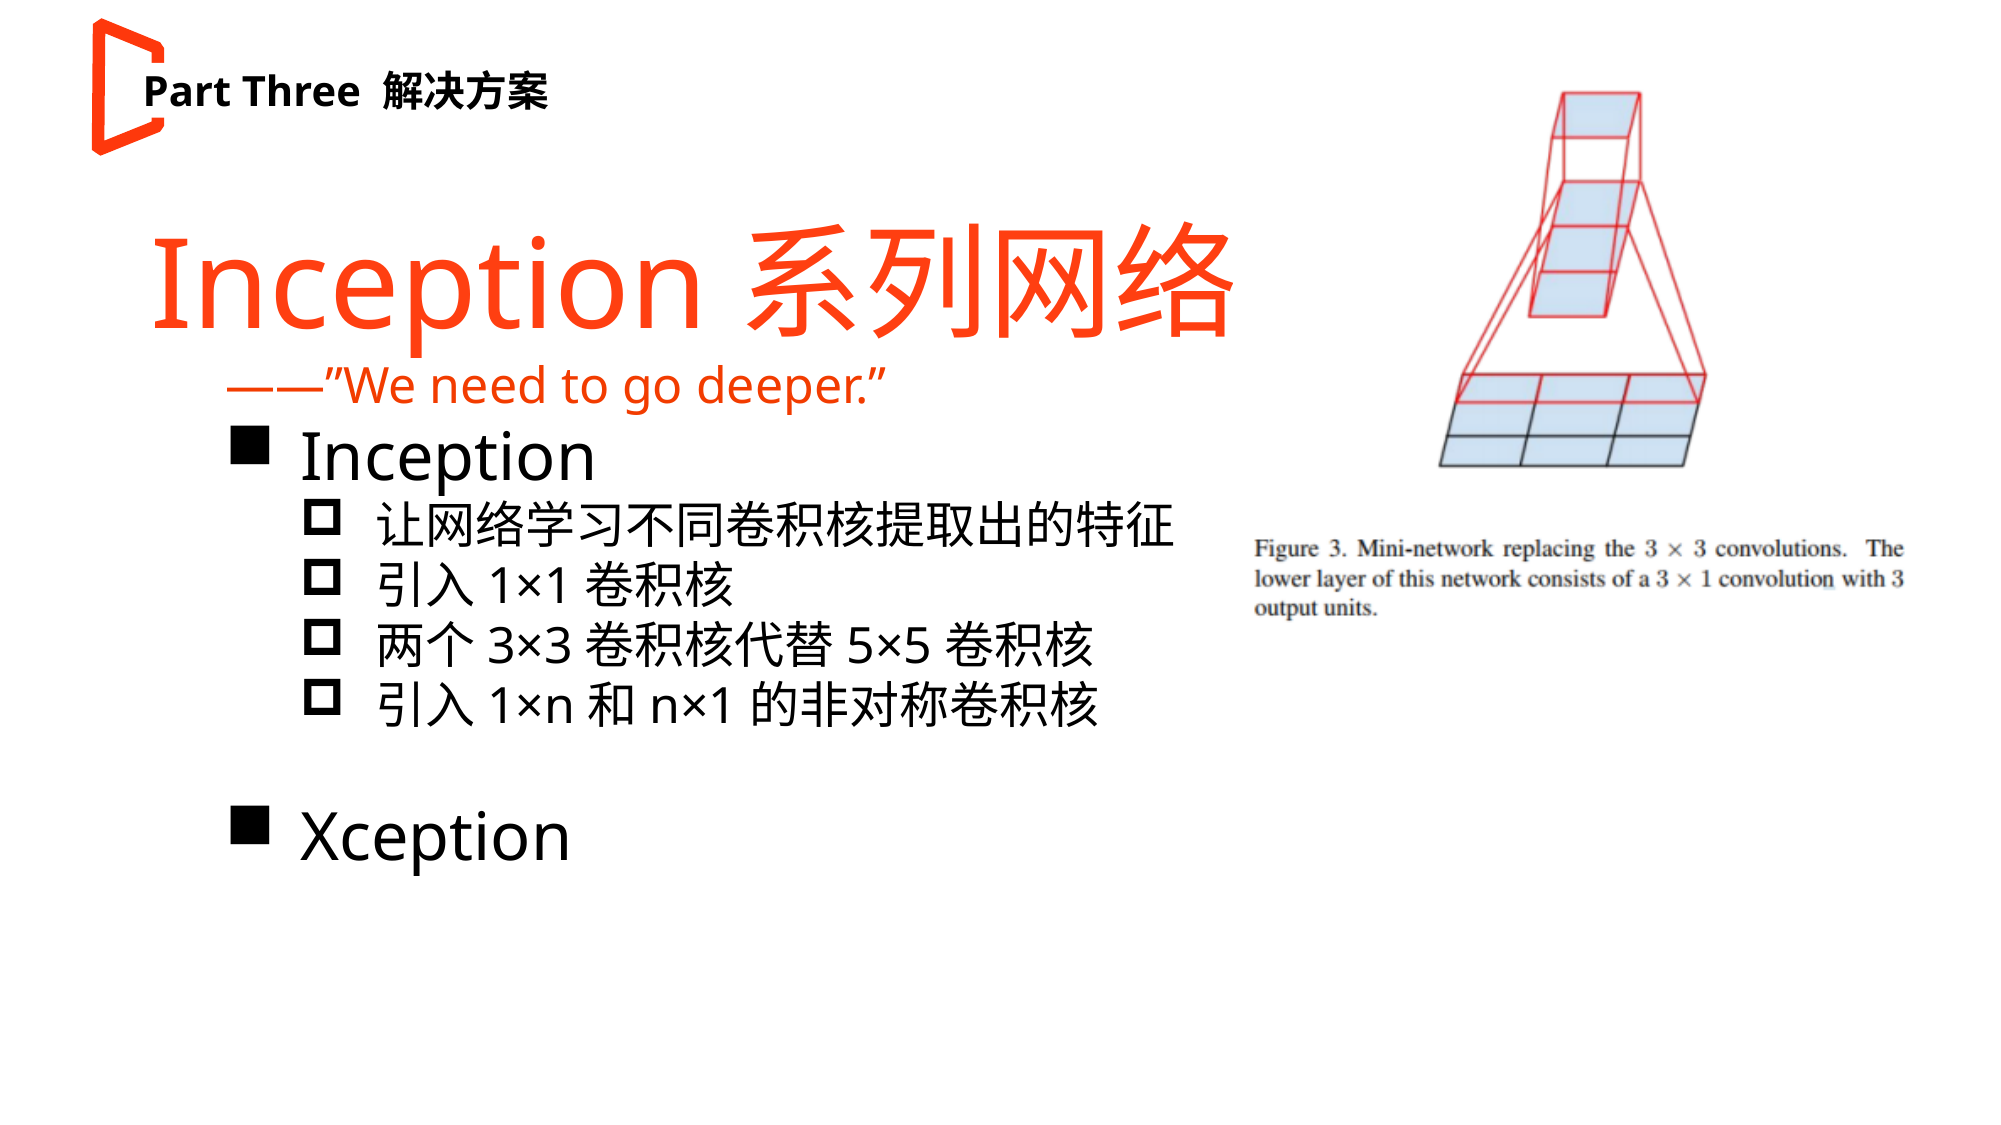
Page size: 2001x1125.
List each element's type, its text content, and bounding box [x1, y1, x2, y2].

list Part Three 解决方案 [128, 62, 608, 118]
picture [1233, 45, 1942, 653]
text_box Inception系列网络 ——”We need to go deeper.” Inception 让网络学习不同卷积核提取出的特征 引入1×1卷积核 两个3×3卷积核代替5×5卷积核 引入1×n和n×1的非对称卷积核 Xception [135, 196, 1554, 941]
